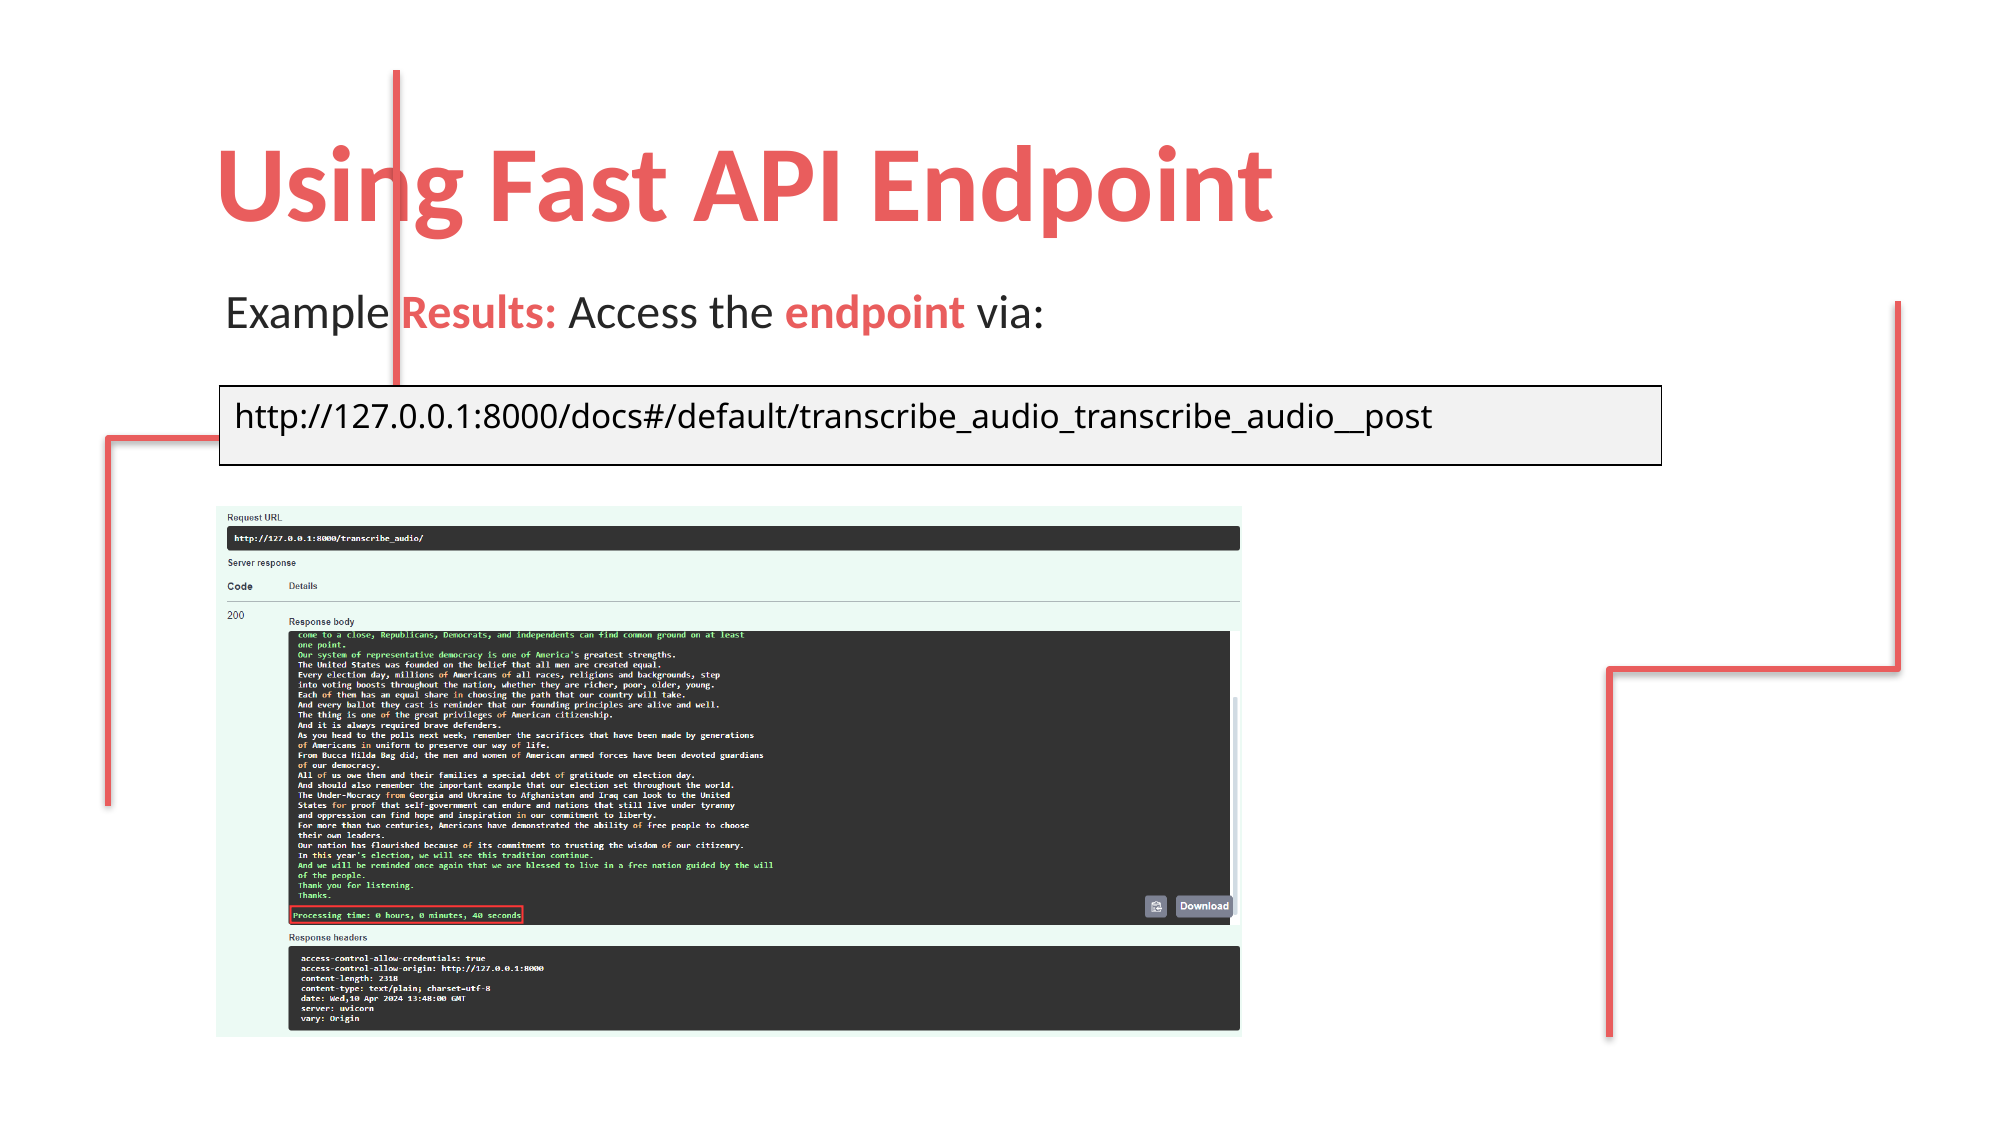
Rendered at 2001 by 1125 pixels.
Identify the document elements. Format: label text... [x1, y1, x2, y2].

title Using Fast API Endpoint [195, 74, 389, 266]
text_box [1385, 524, 2000, 814]
text_box Example Results: Access the endpoint via: [204, 265, 1066, 345]
title Using Fast API Endpoint [403, 74, 1408, 266]
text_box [0, 293, 621, 583]
table_header http://127.0.0.1:8000/docs#/default/transcribe_audio_transcribe_audio__post [624, 387, 1661, 464]
picture [216, 506, 1243, 1038]
